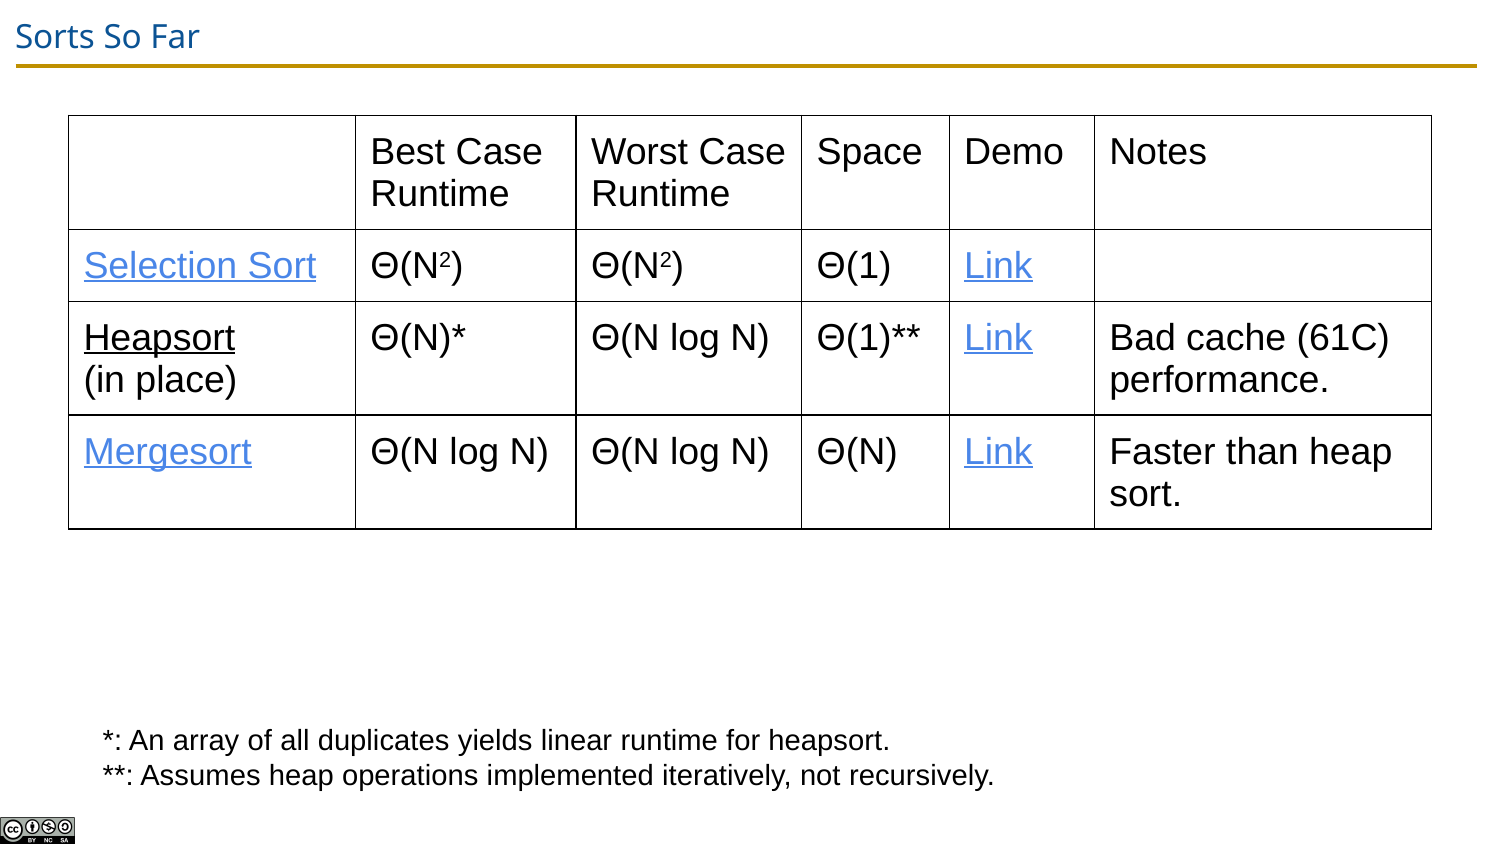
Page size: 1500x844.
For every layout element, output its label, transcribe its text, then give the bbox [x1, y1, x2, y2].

table_cell Θ(N)* [356, 302, 575, 414]
table_cell Mergesort [69, 416, 355, 528]
table_cell Θ(N2) [356, 230, 575, 301]
table_cell Θ(N log N) [577, 302, 801, 414]
table_header Space [802, 116, 949, 229]
table_cell Θ(N2) [577, 230, 801, 301]
table_header Worst Case Runtime [577, 116, 801, 229]
table_cell Heapsort (in place) [69, 302, 355, 414]
title Sorts So Far [0, 0, 1398, 65]
table_header Demo [950, 116, 1094, 229]
table_header [69, 116, 355, 229]
table_cell Link [950, 230, 1094, 301]
table_cell Θ(N log N) [356, 416, 575, 528]
table_cell Θ(1) [802, 230, 949, 301]
table_cell Bad cache (61C) performance. [1095, 302, 1431, 414]
table_cell Faster than heap sort. [1095, 416, 1431, 528]
picture [0, 817, 75, 844]
table_cell Link [950, 302, 1094, 414]
table_header Best Case Runtime [356, 116, 575, 229]
text_box *: An array of all duplicates yields linear runtime for heapsort. **: Assumes heap operations implemented iteratively, not recursively. [87, 706, 1451, 768]
table_cell Θ(1)** [802, 302, 949, 414]
table_cell Θ(N log N) [577, 416, 801, 528]
table_cell [1095, 230, 1431, 301]
table_cell Selection Sort [69, 230, 355, 301]
table_cell Θ(N) [802, 416, 949, 528]
table_cell Link [950, 416, 1094, 528]
table_header Notes [1095, 116, 1431, 229]
